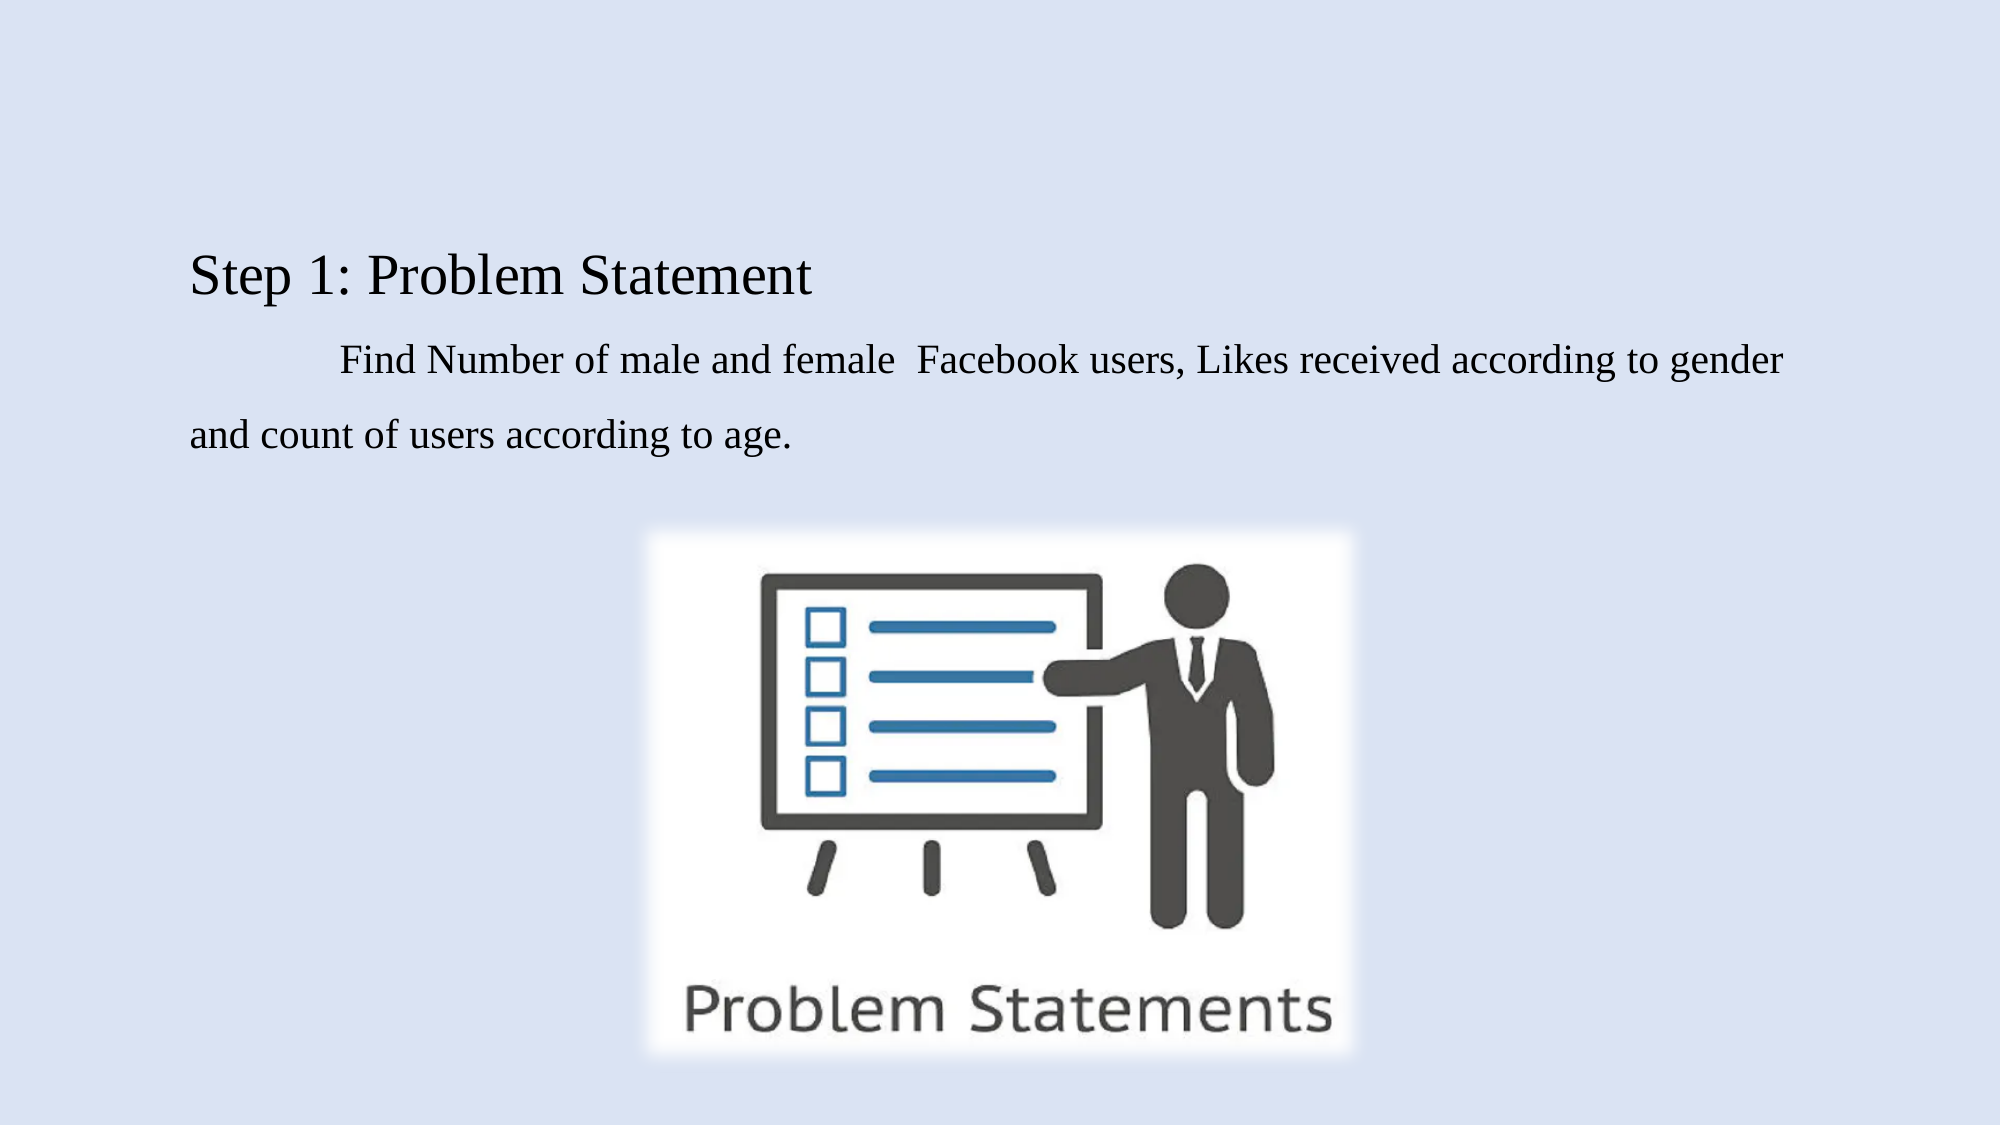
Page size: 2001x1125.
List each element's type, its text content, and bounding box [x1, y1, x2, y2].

picture [628, 512, 1372, 1073]
text_box Step 1: Problem Statement Find Number of male and female Facebook users, Likes received according to gender and count of users according to age. [174, 194, 1825, 509]
